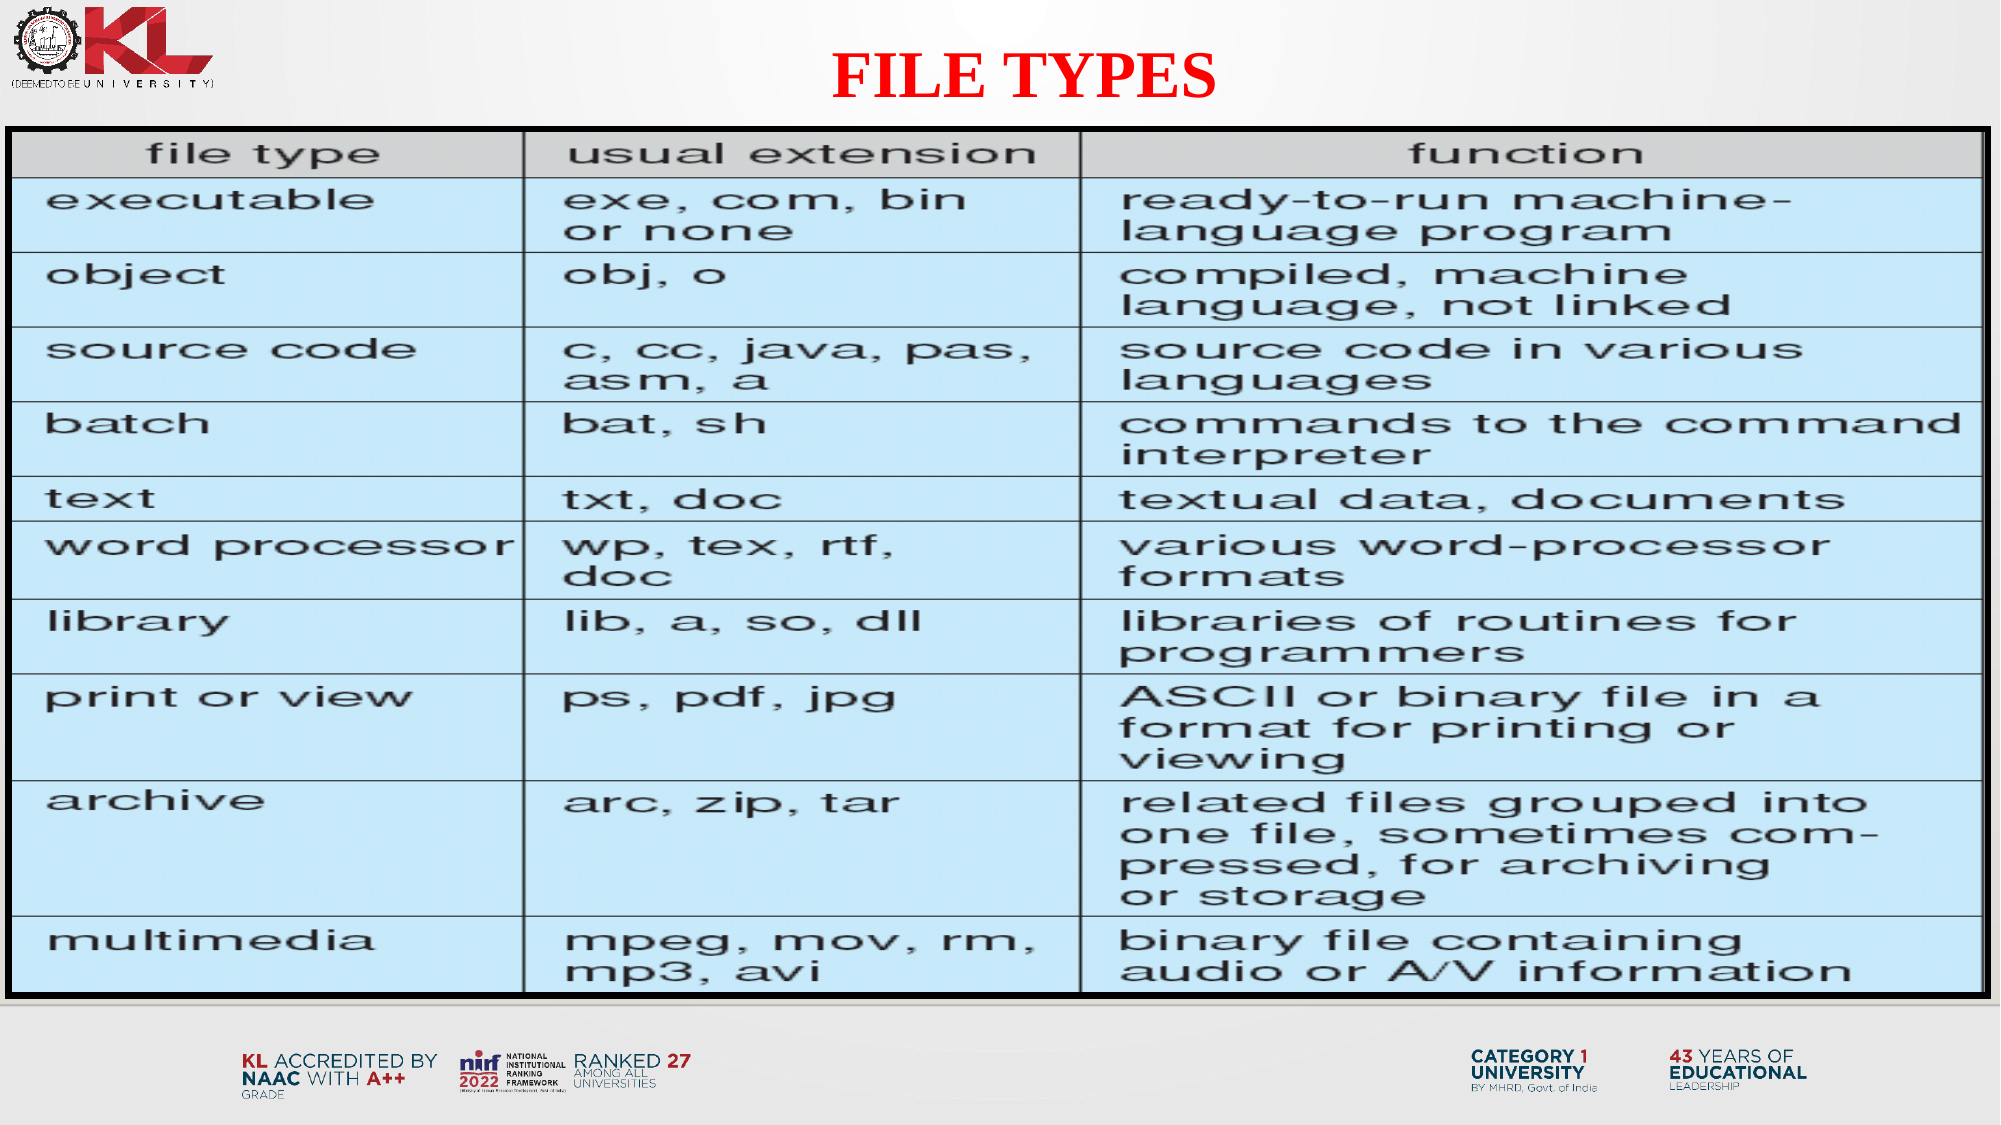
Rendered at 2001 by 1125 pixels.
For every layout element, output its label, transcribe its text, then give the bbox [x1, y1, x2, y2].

picture [12, 5, 213, 88]
picture [238, 1045, 716, 1103]
title FILE TYPES [816, 32, 2000, 128]
picture [1447, 1045, 1814, 1101]
picture [11, 132, 1985, 993]
